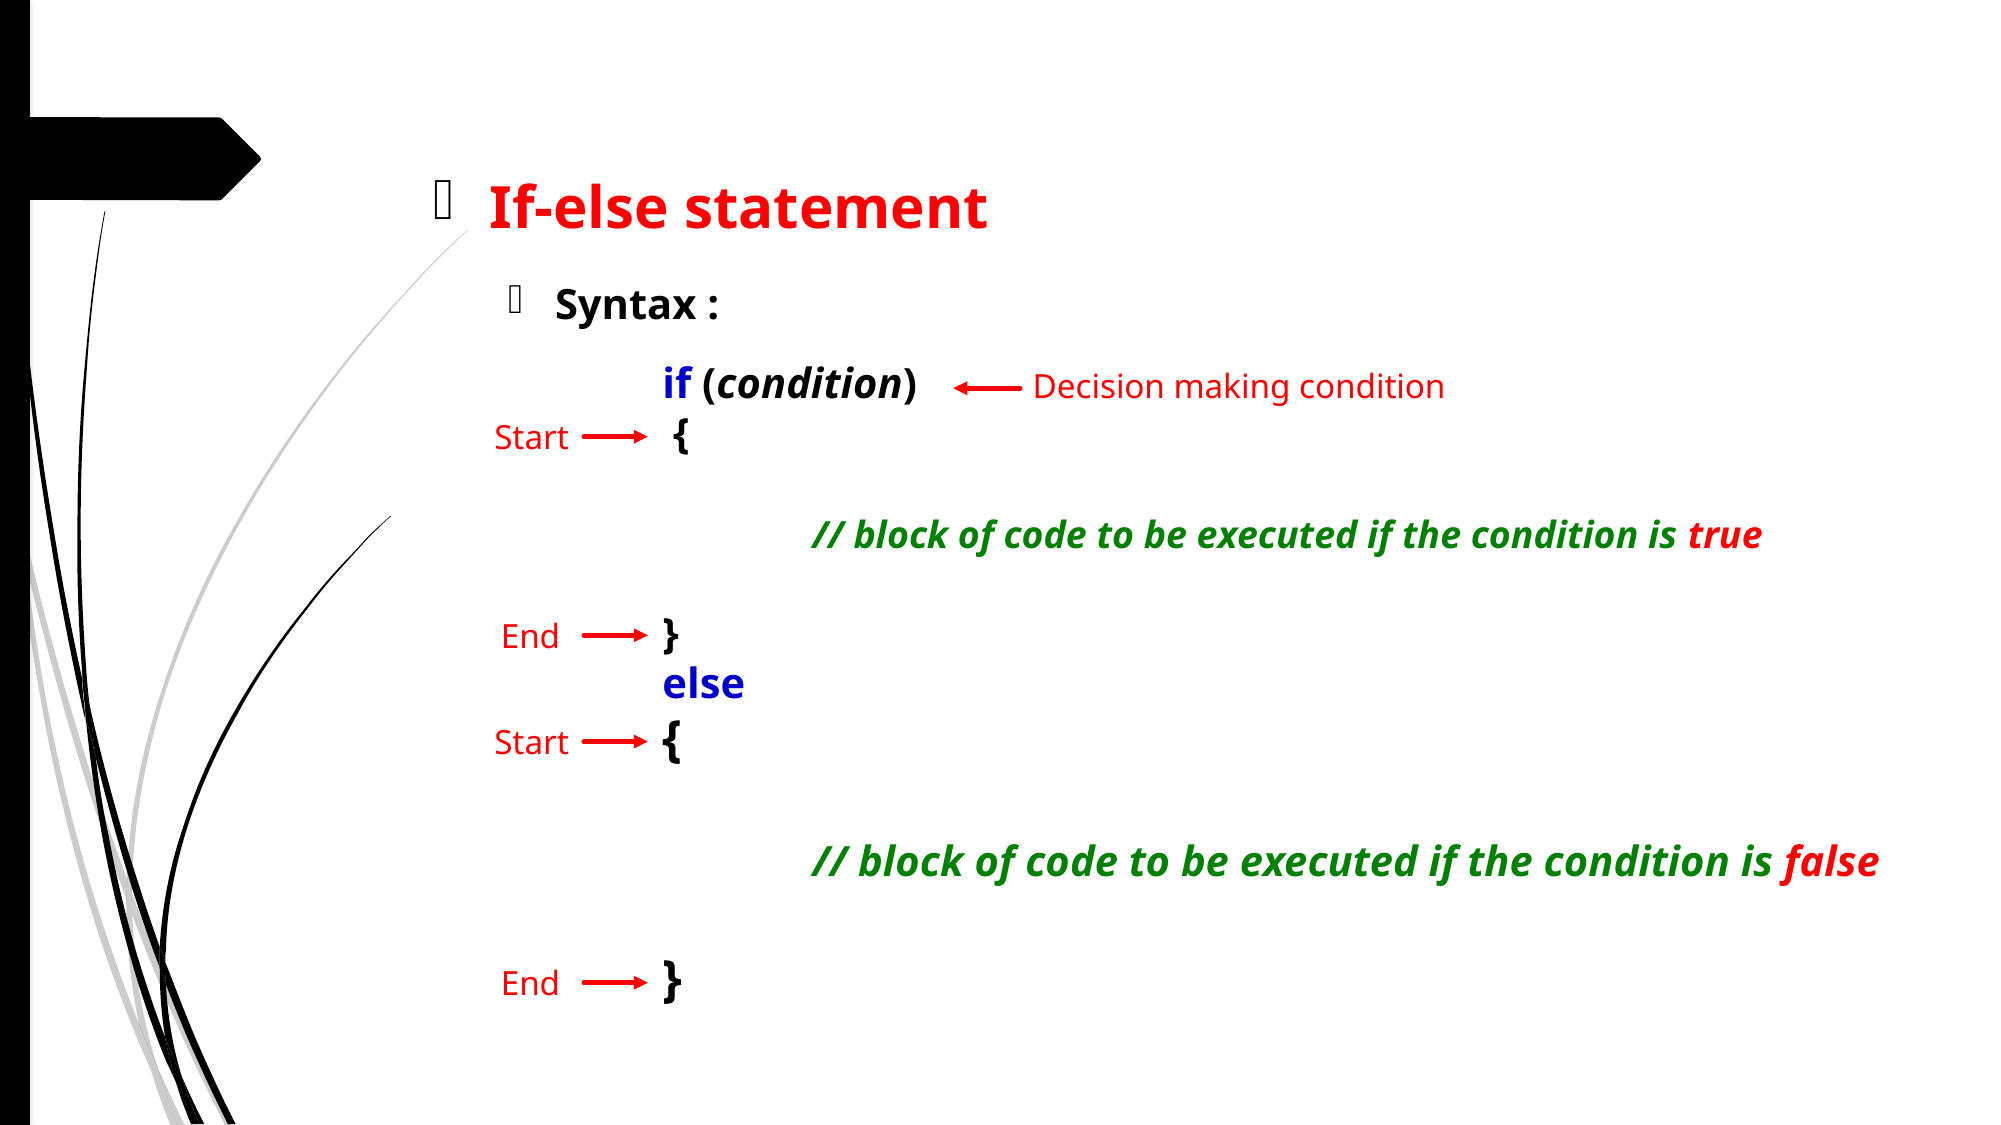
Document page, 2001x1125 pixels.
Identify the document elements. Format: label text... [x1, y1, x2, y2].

text_box if (condition) { // block of code to be executed if the condition is true } else { // block of code to be executed if the condition is false } [647, 349, 1917, 1065]
text_box Decision making condition [1017, 358, 1524, 413]
list If-else statement Syntax : [418, 163, 1881, 932]
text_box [438, 607, 648, 664]
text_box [438, 713, 648, 770]
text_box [438, 408, 648, 465]
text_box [438, 954, 648, 1011]
